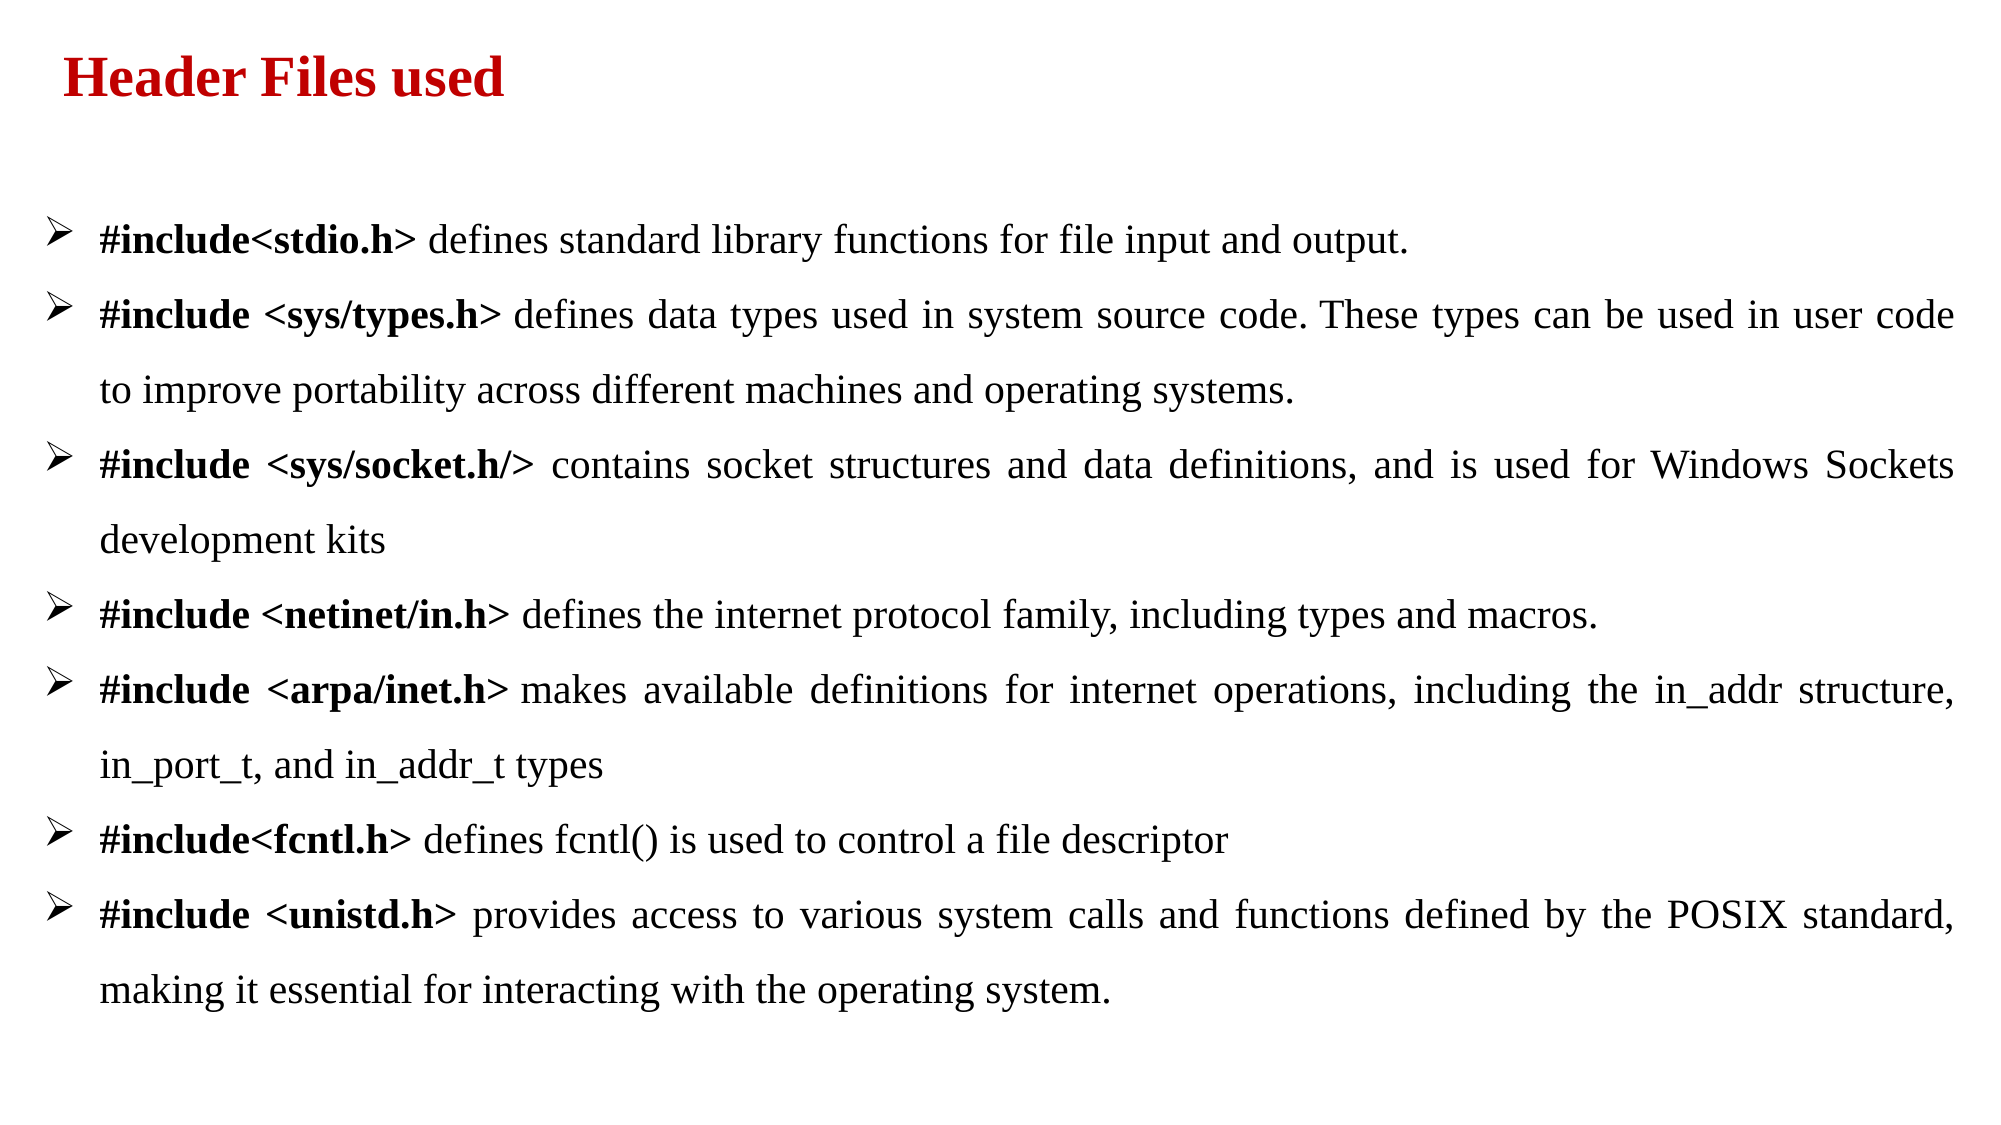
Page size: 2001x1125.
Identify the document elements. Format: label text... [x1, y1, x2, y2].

text_box #include<stdio.h> defines standard library functions for file input and output. #include <sys/types.h> defines data types used in system source code. These types can be used in user code to improve portability across different machines and operating systems. #include <sys/socket.h/> contains socket structures and data definitions, and is used for Windows Sockets development kits #include <netinet/in.h> defines the internet protocol family, including types and macros. #include <arpa/inet.h> makes available definitions for internet operations, including the in_addr structure, in_port_t, and in_addr_t types #include<fcntl.h> defines fcntl() is used to control a file descriptor #include <unistd.h> provides access to various system calls and functions defined by the POSIX standard, making it essential for interacting with the operating system. [28, 179, 1972, 1020]
text_box Header Files used [48, 30, 595, 115]
